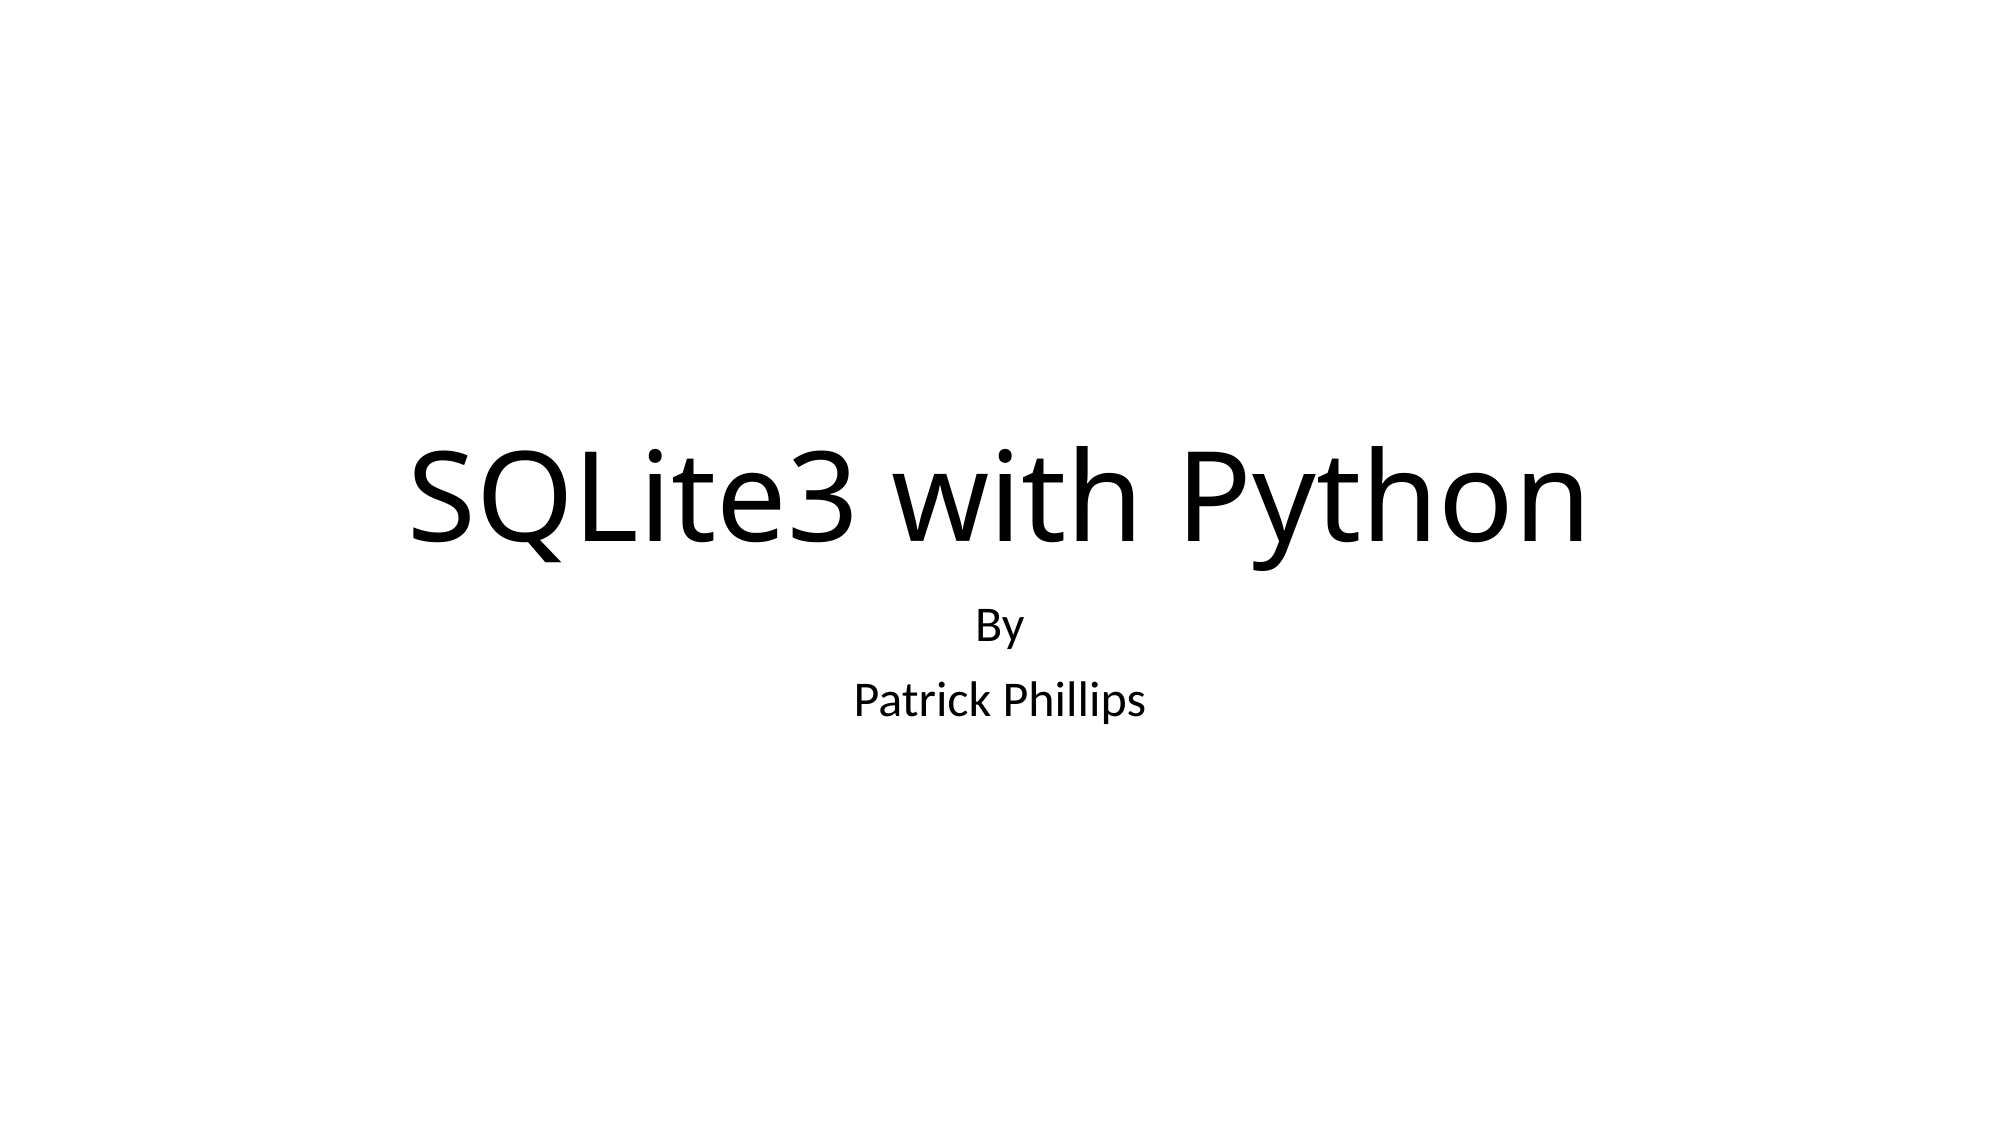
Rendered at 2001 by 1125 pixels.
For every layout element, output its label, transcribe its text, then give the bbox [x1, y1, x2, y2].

title SQLite3 with Python [249, 184, 1750, 576]
subtitle By Patrick Phillips [249, 590, 1750, 863]
